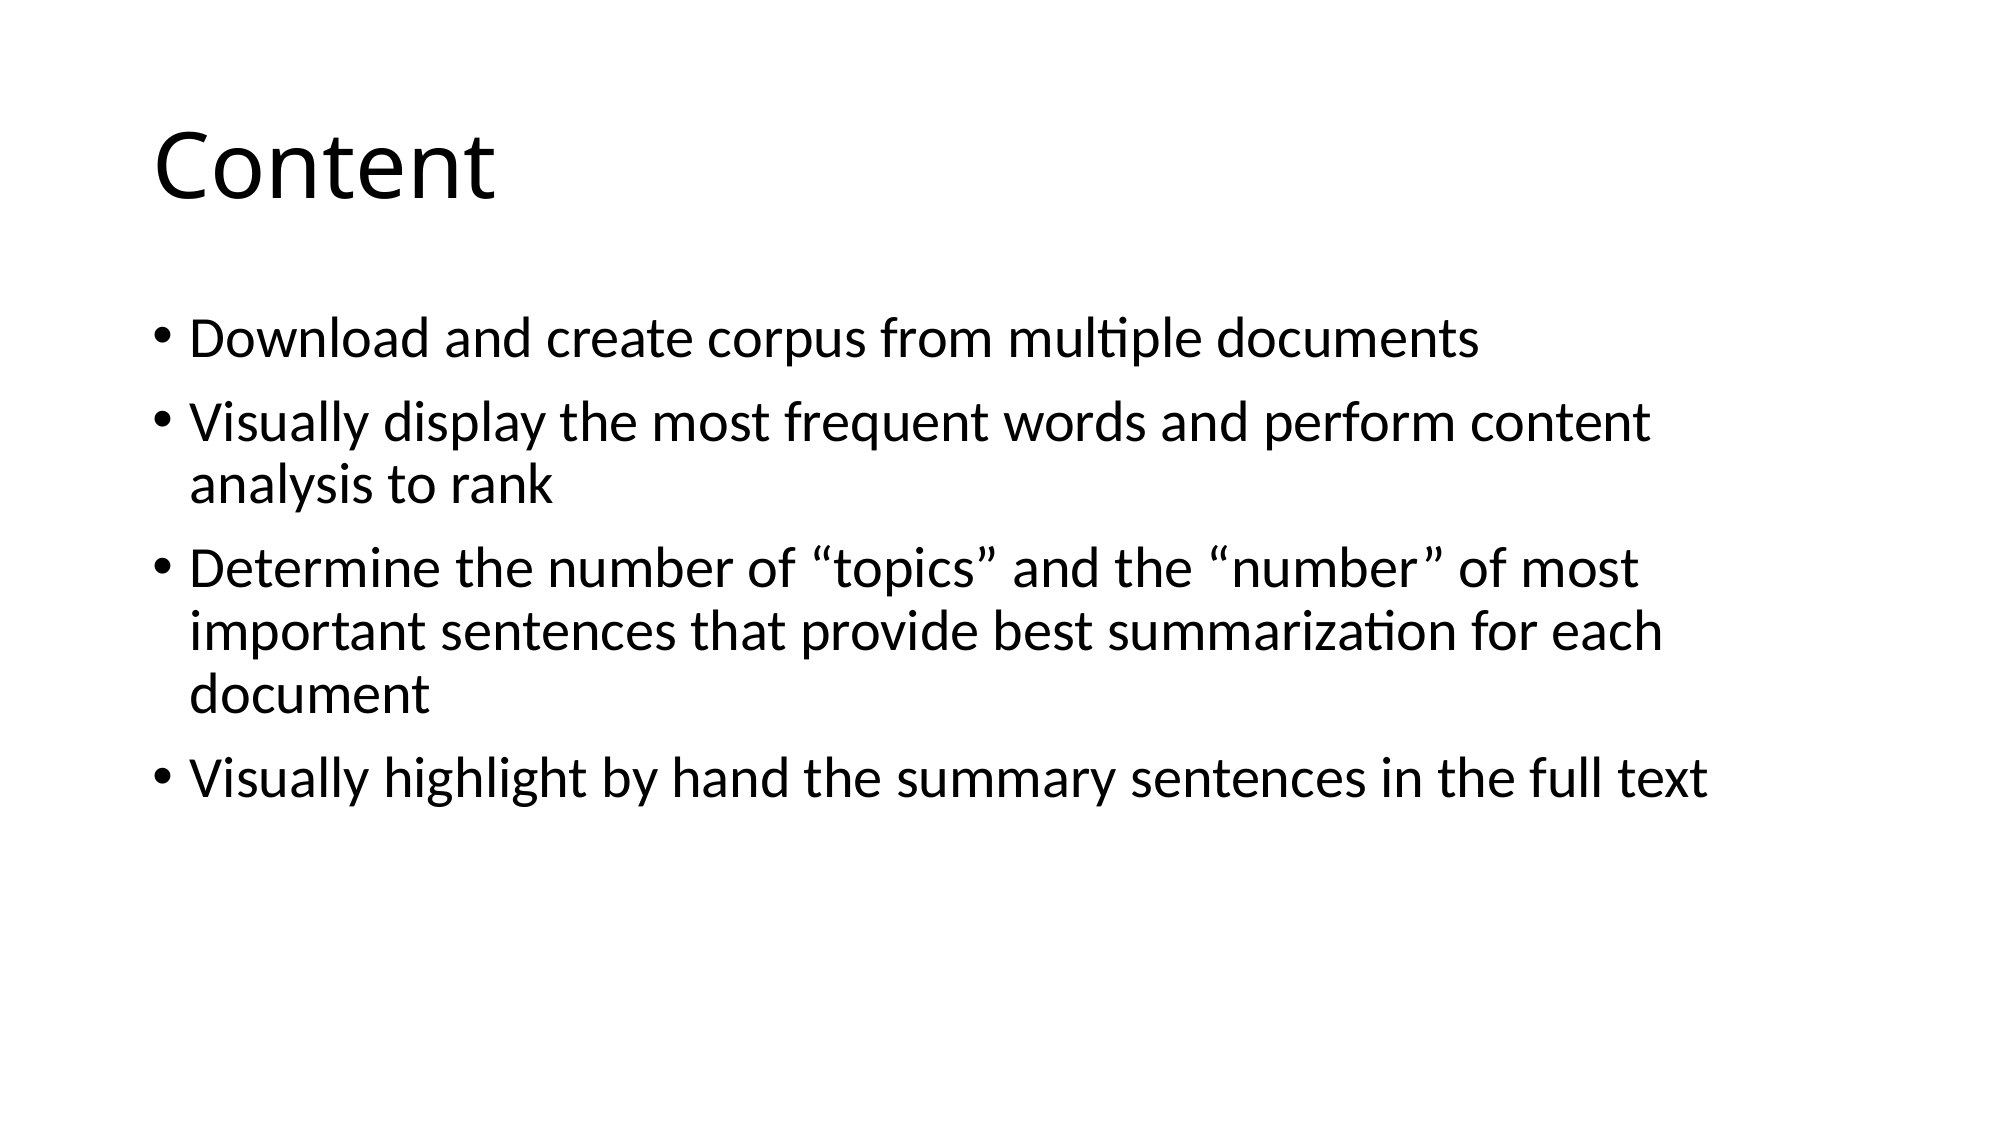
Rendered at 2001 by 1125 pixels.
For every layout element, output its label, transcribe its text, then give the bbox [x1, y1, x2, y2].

title Content [137, 59, 1863, 278]
list Download and create corpus from multiple documents Visually display the most frequent words and perform content analysis to rank Determine the number of “topics” and the “number” of most important sentences that provide best summarization for each document Visually highlight by hand the summary sentences in the full text [137, 299, 1863, 1014]
